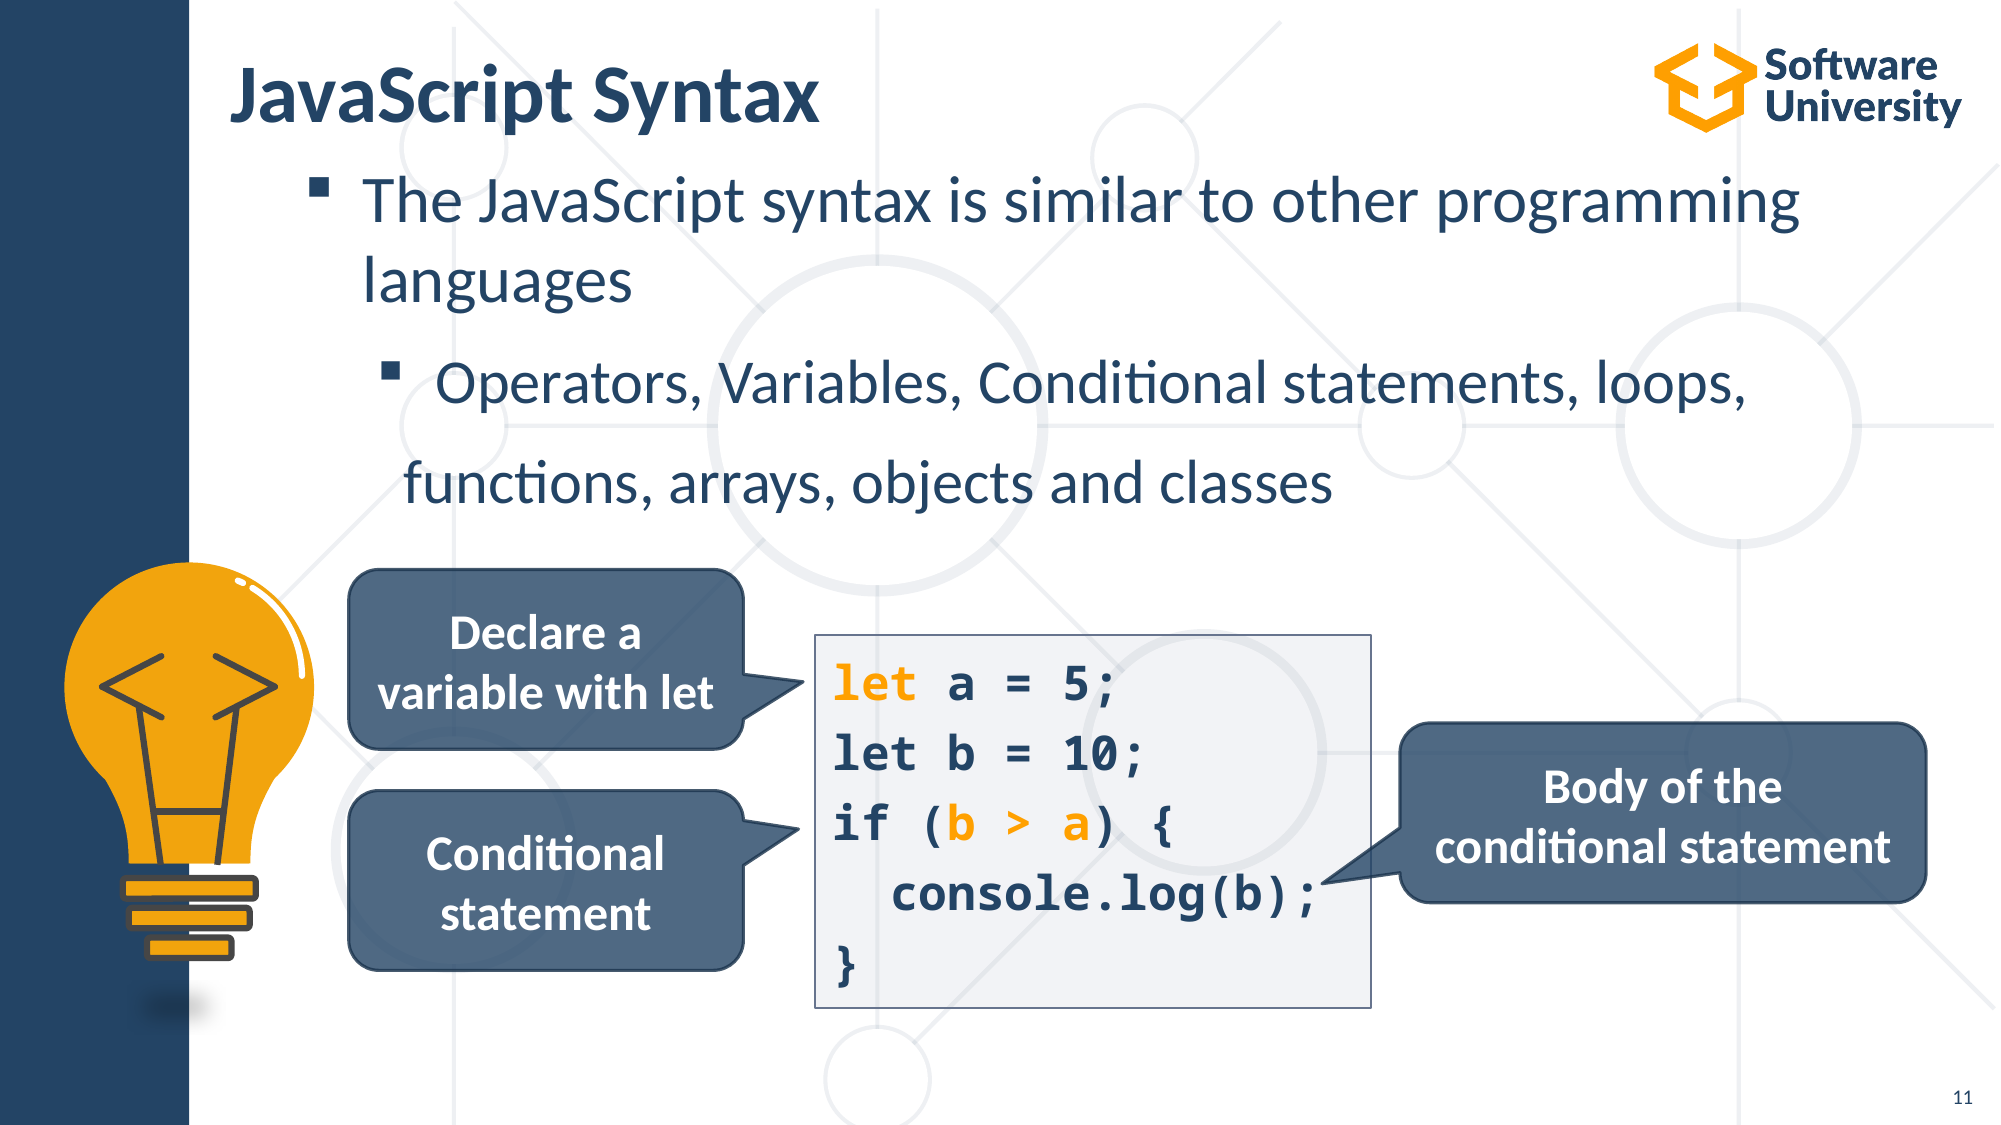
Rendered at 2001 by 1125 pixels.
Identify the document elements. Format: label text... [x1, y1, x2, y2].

picture [1641, 31, 1973, 145]
text_box let a = 5; let b = 10; if (b > a) { console.log(b); } [814, 634, 1372, 1008]
title JavaScript Syntax [212, 16, 1628, 162]
slide_number 11 [1927, 1067, 1989, 1117]
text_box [1321, 722, 1927, 903]
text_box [348, 569, 804, 750]
list The JavaScript syntax is similar to other programming languages Operators, Variables, Conditional statements, loops, functions, arrays, objects and classes [286, 149, 1933, 1016]
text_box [348, 790, 799, 971]
